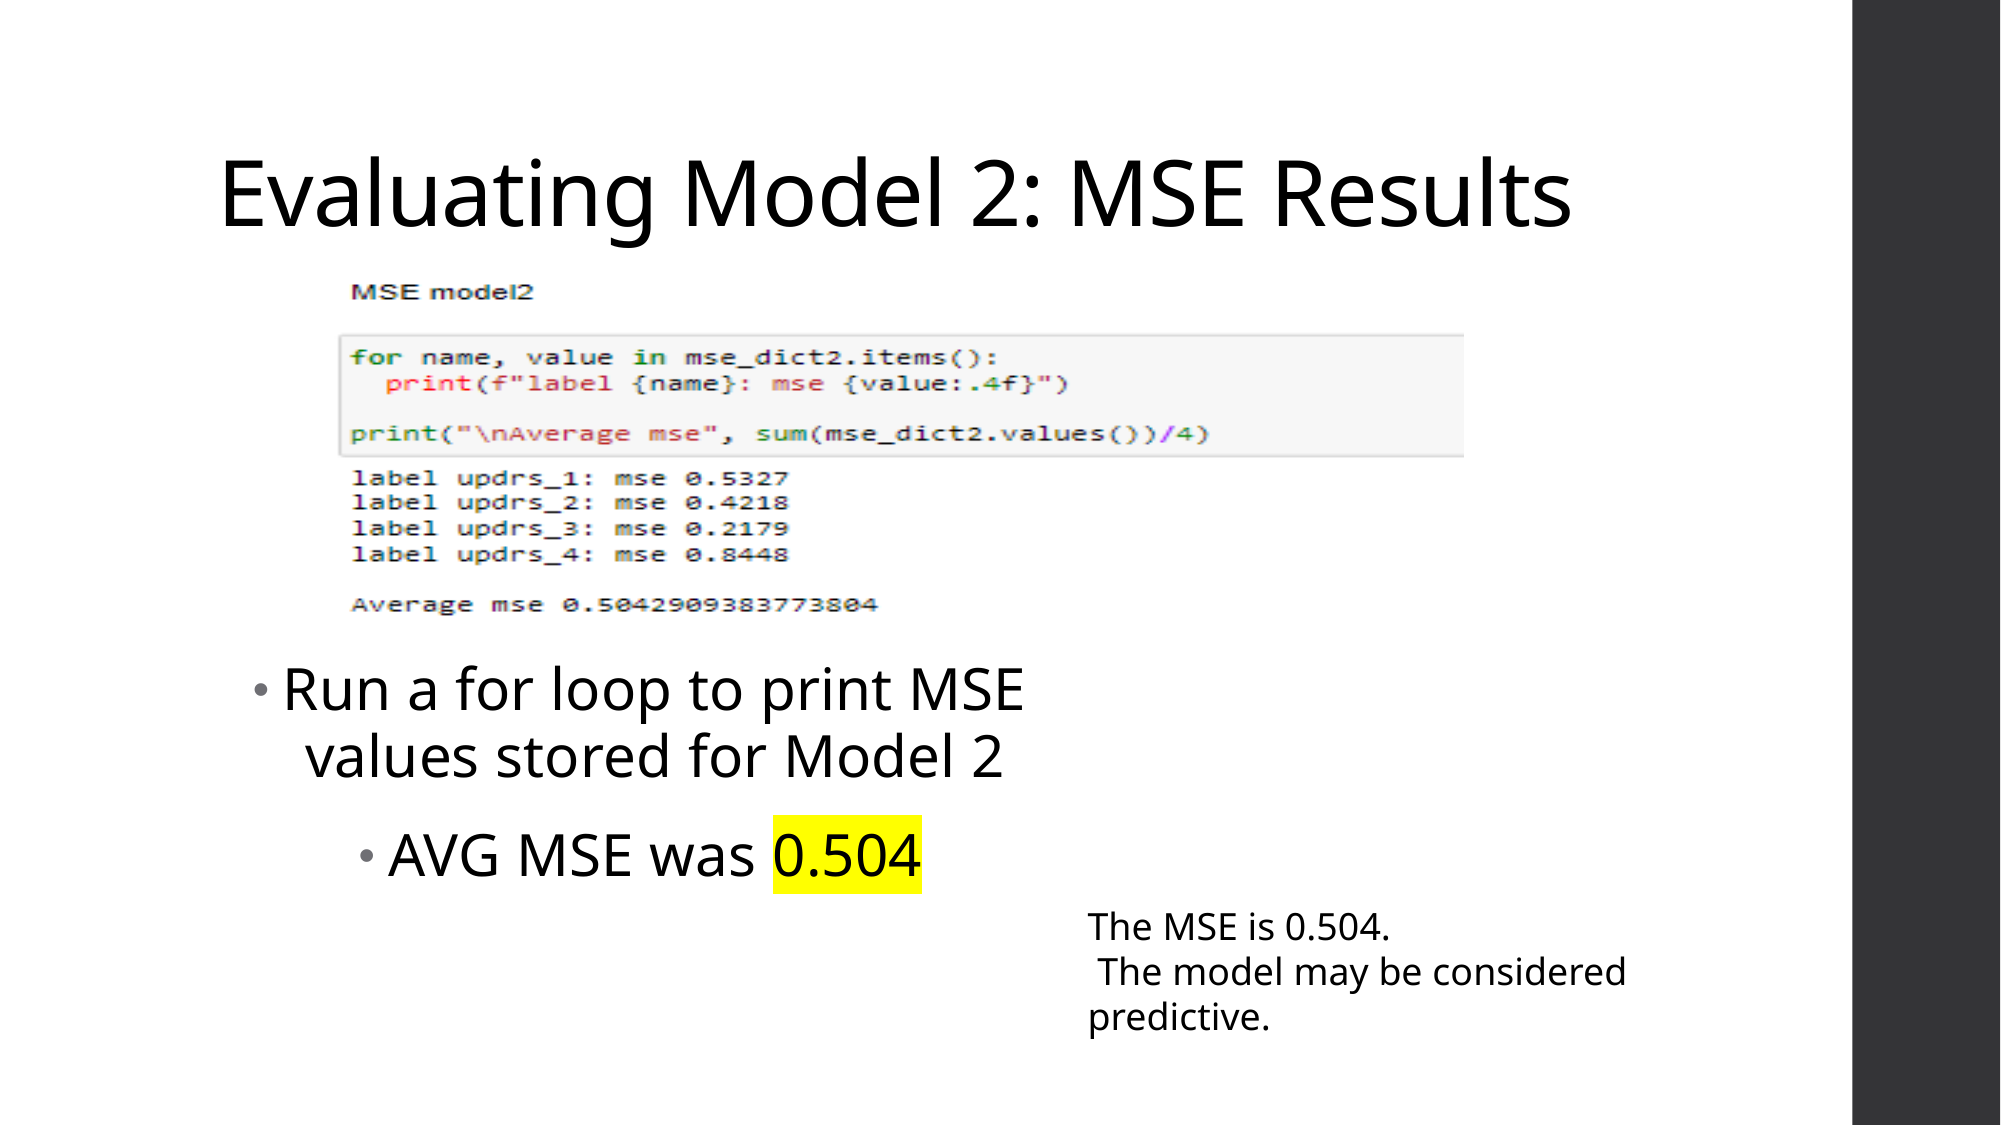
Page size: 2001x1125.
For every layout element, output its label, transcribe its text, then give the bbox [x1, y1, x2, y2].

list Run a for loop to print MSE values stored for Model 2 AVG MSE was 0.504 [147, 650, 1133, 980]
picture [327, 272, 1465, 651]
text_box The MSE is 0.504. The model may be considered predictive. [1072, 895, 1663, 1046]
title Evaluating Model 2: MSE Results [101, 36, 1691, 254]
